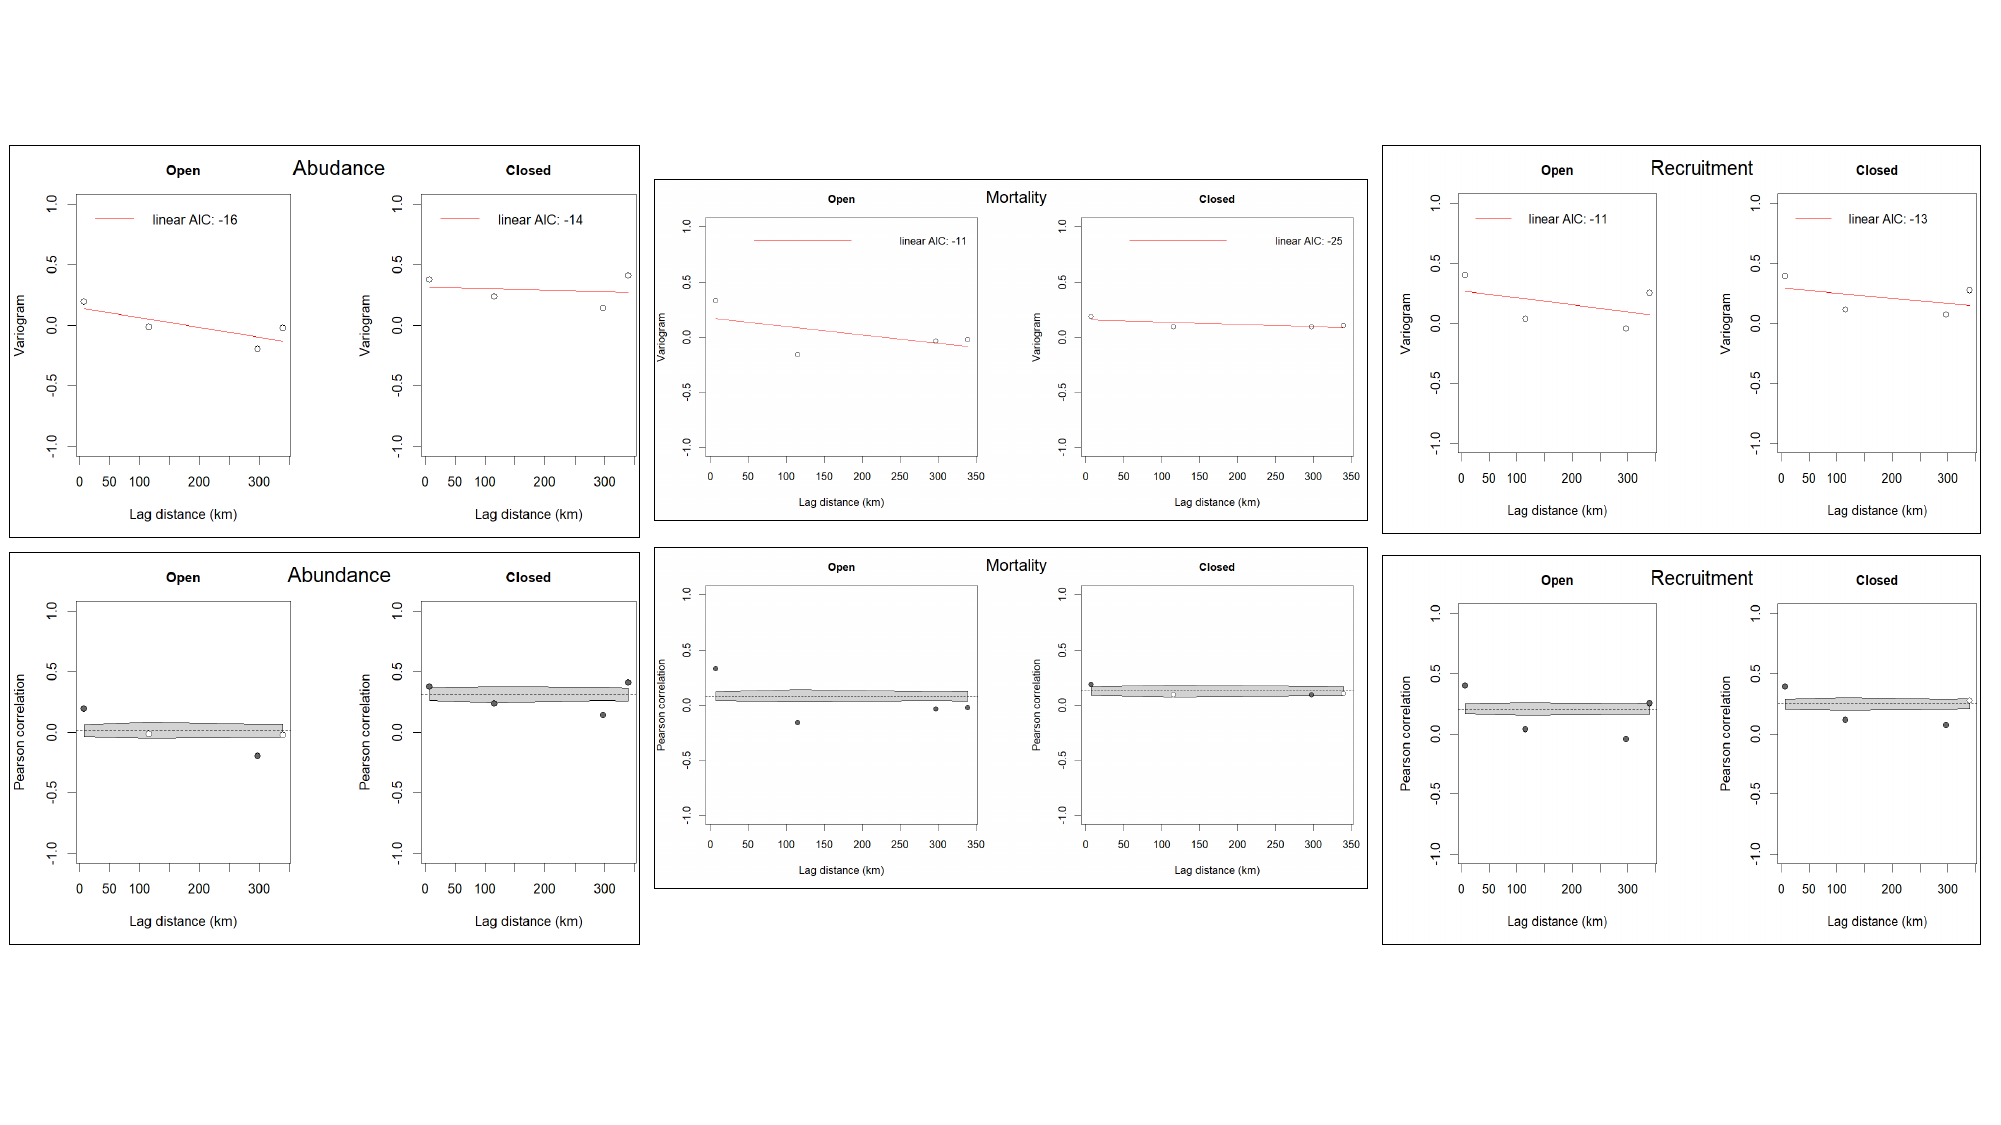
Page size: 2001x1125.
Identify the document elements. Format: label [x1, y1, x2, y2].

text_box [653, 178, 1369, 889]
text_box [1381, 144, 1981, 945]
text_box [8, 145, 641, 945]
